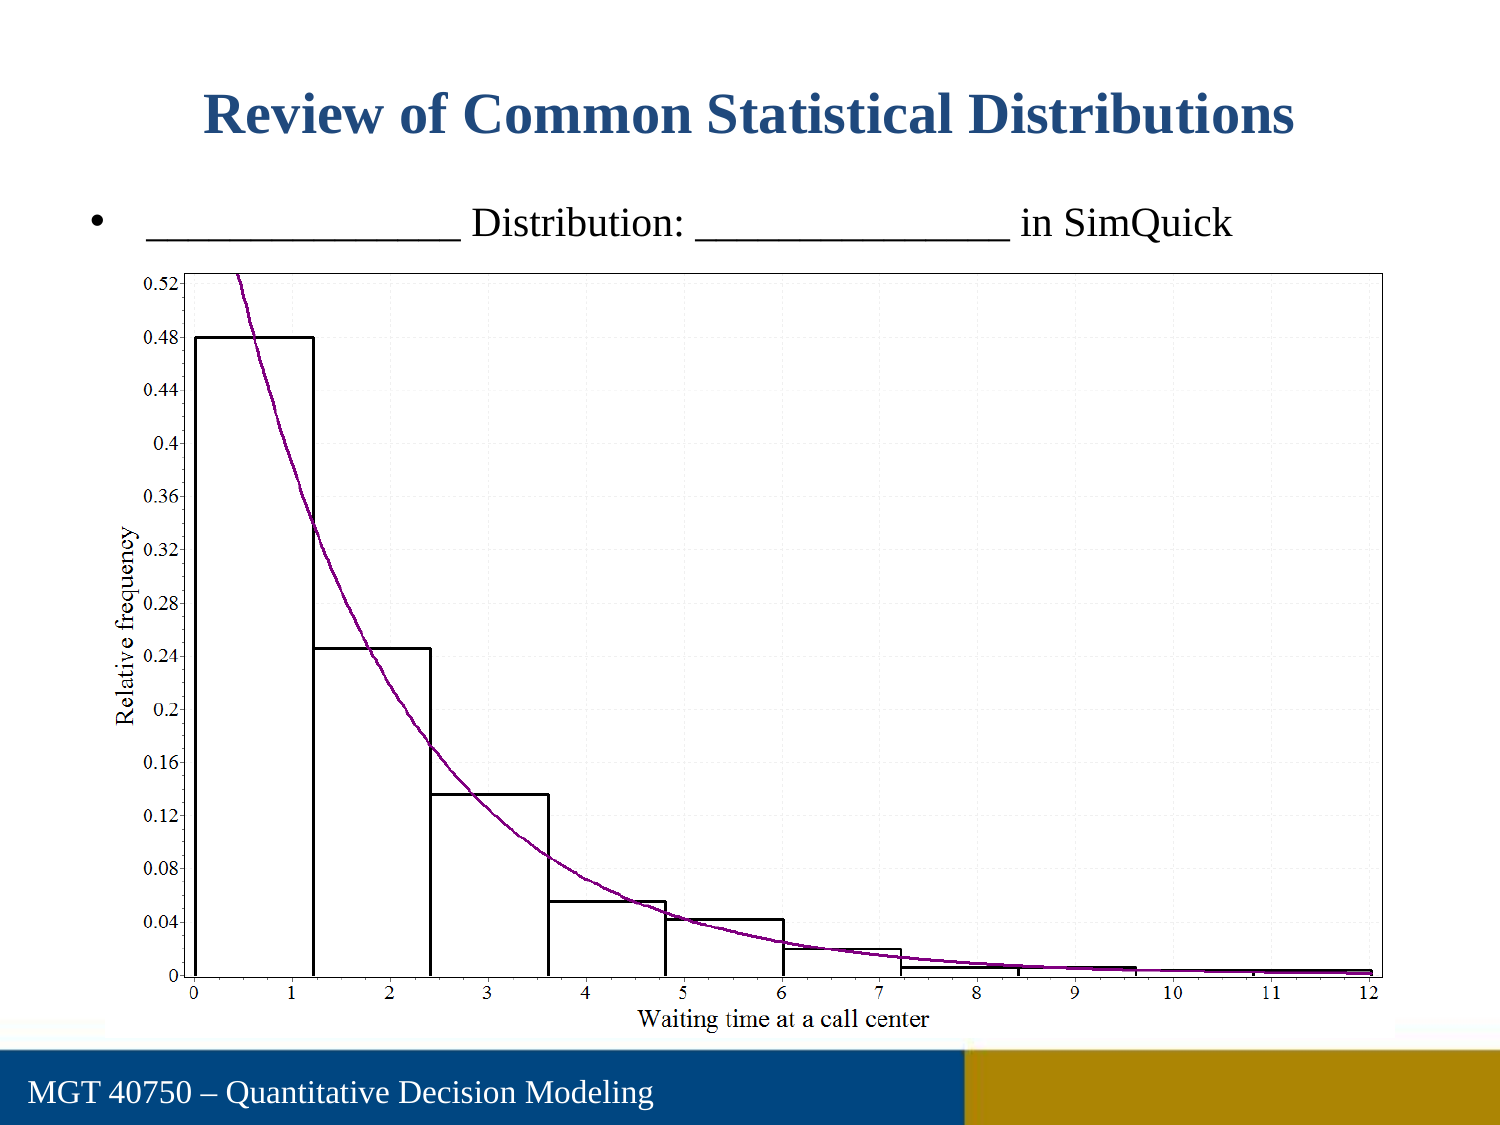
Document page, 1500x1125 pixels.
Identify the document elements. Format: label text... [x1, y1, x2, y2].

title Review of Common Statistical Distributions [74, 44, 1426, 176]
list _______________ Distribution: _______________ in SimQuick [74, 187, 1426, 263]
picture [0, 0, 1500, 1125]
